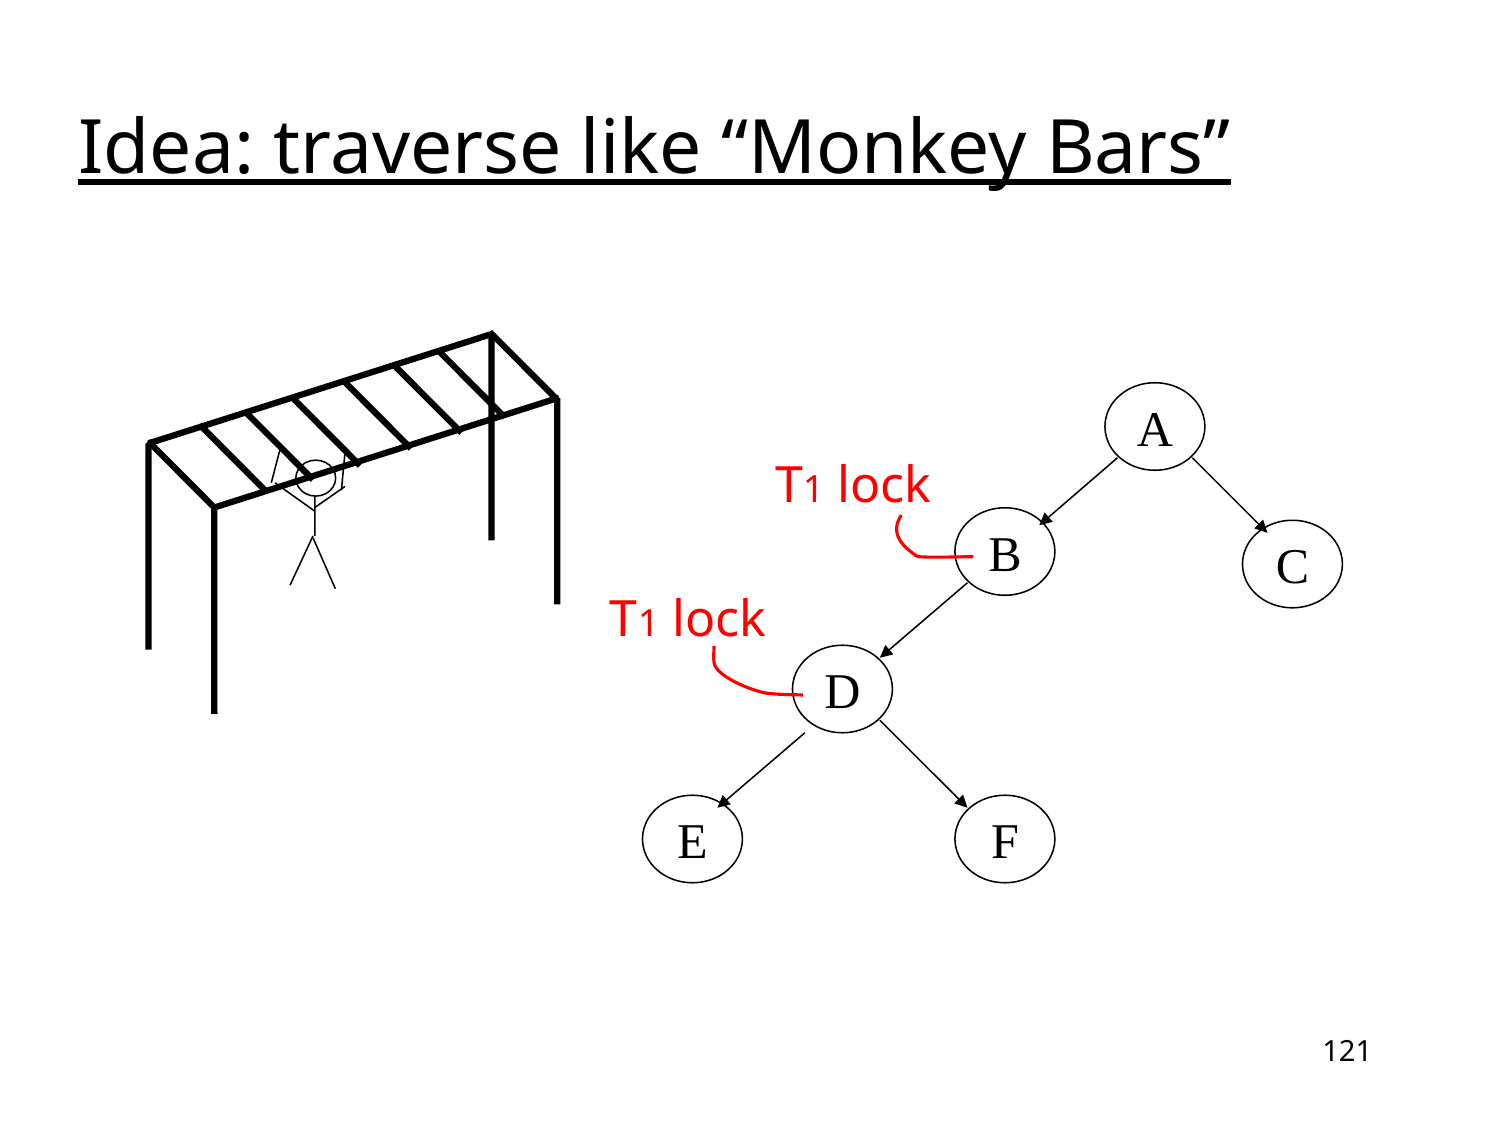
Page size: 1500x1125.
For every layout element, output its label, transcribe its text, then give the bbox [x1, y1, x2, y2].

text_box A [1104, 382, 1205, 471]
text_box [717, 732, 805, 808]
text_box D [795, 704, 890, 733]
title Idea: traverse like “Monkey Bars” [63, 67, 1339, 220]
text_box F [954, 795, 1055, 883]
text_box B [977, 507, 1055, 596]
text_box [879, 720, 968, 808]
text_box [1192, 457, 1268, 533]
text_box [596, 444, 974, 696]
text_box [1039, 457, 1118, 526]
slide_number 121 [1074, 1024, 1388, 1101]
text_box C [1242, 520, 1343, 608]
text_box [295, 460, 336, 497]
text_box E [642, 795, 743, 883]
